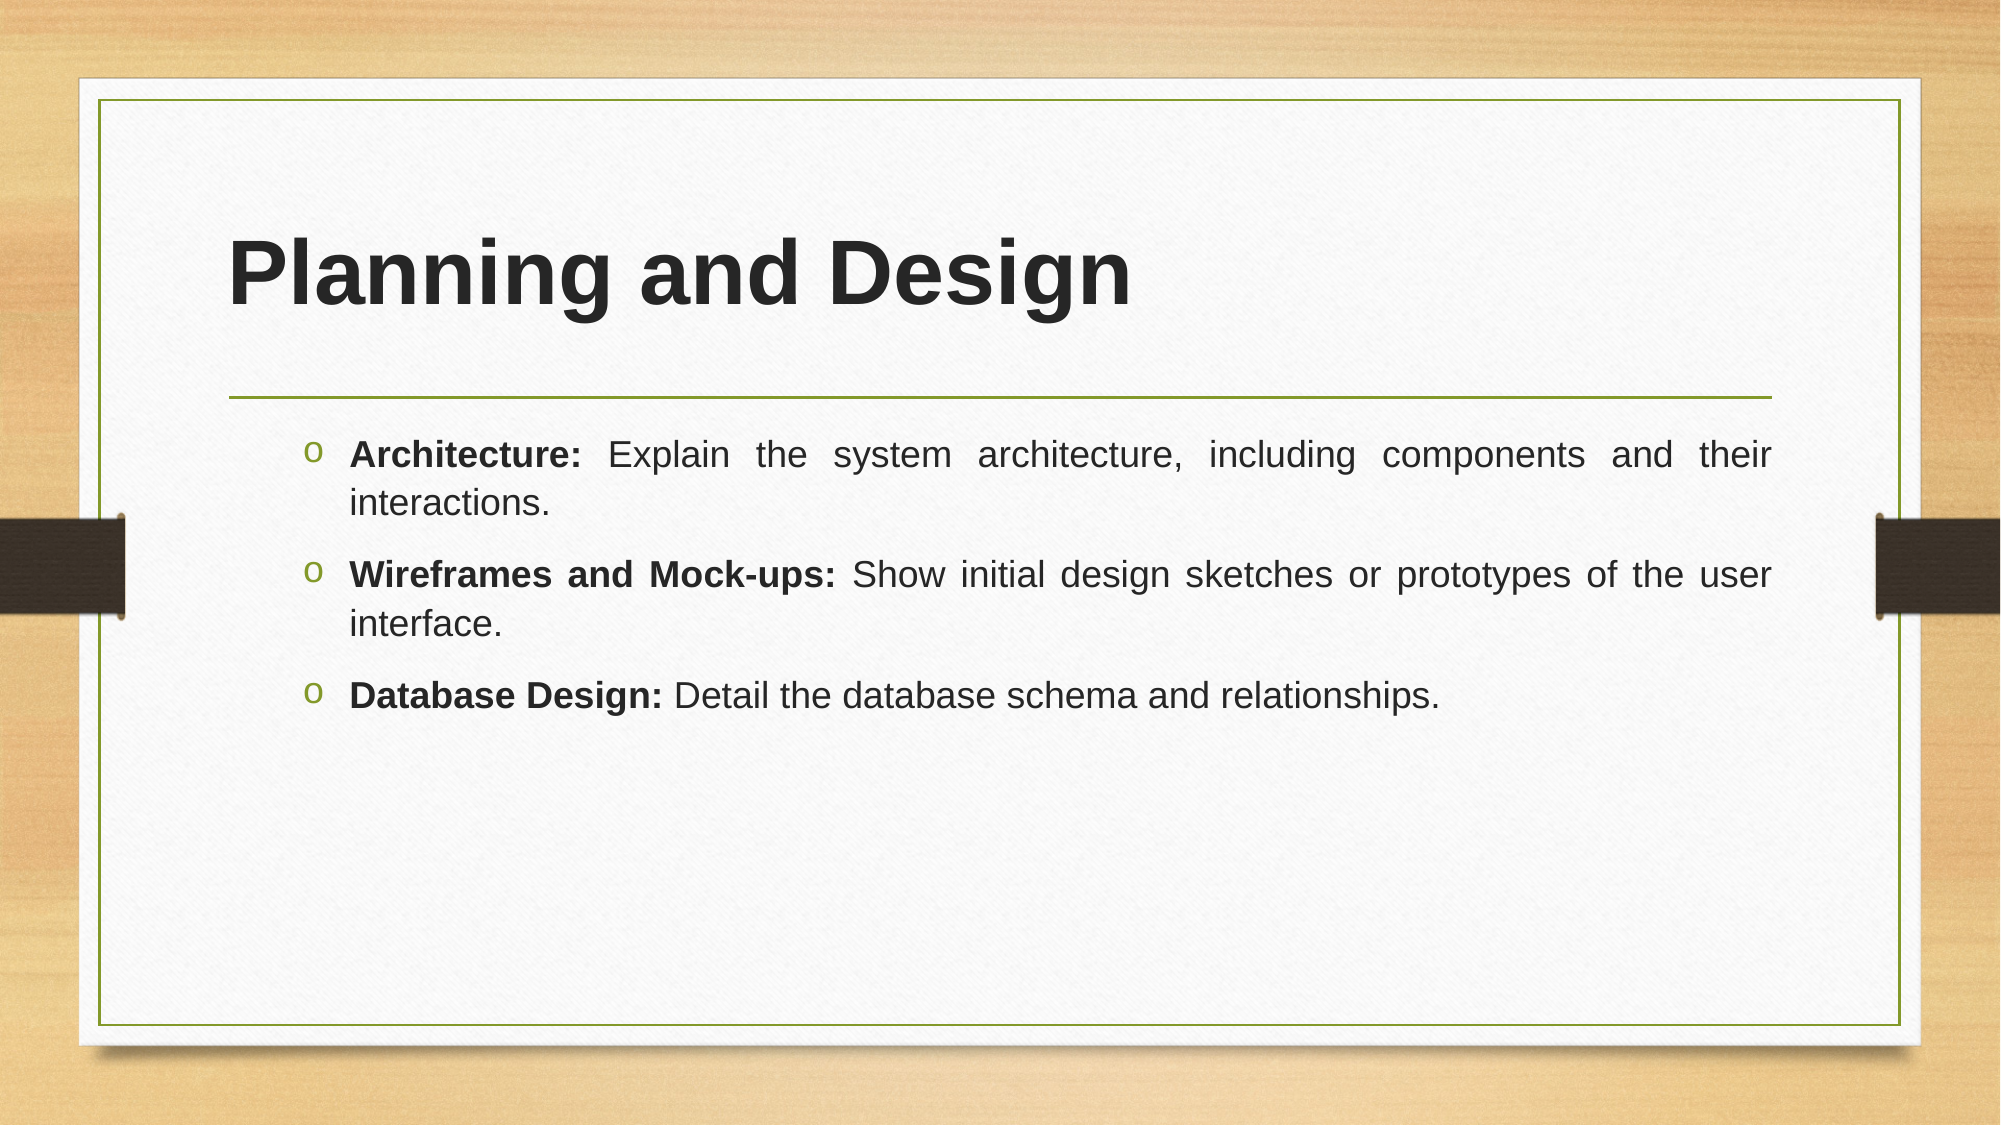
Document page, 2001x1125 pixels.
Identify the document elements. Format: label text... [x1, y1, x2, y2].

title Planning and Design [212, 161, 1788, 375]
picture [0, 0, 2001, 1125]
list Architecture: Explain the system architecture, including components and their interactions. Wireframes and Mock-ups: Show initial design sketches or prototypes of the user interface. Database Design: Detail the database schema and relationships. [212, 419, 1788, 964]
